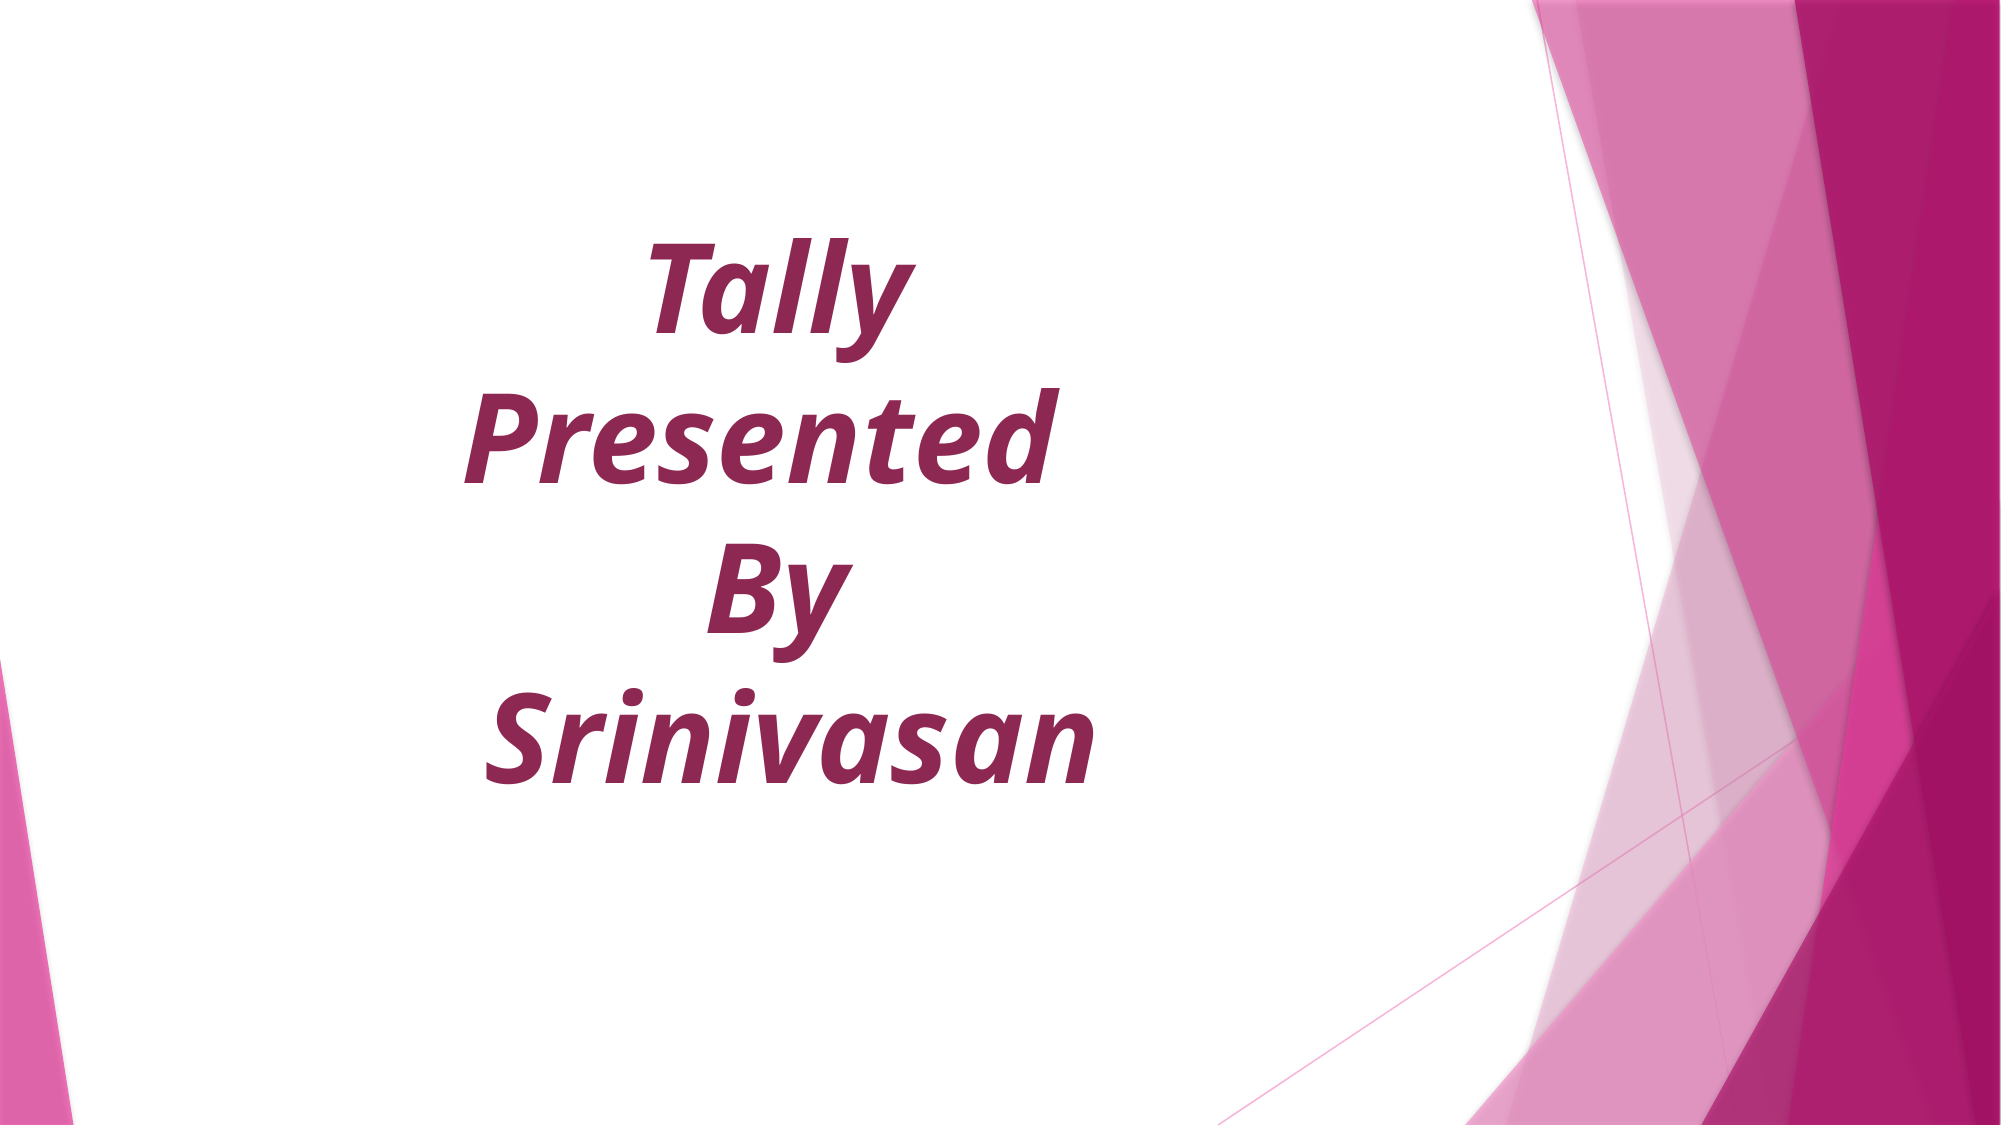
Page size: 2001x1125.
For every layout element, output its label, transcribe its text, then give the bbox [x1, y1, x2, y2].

text_box Tally Presented By Srinivasan [383, 201, 1169, 816]
